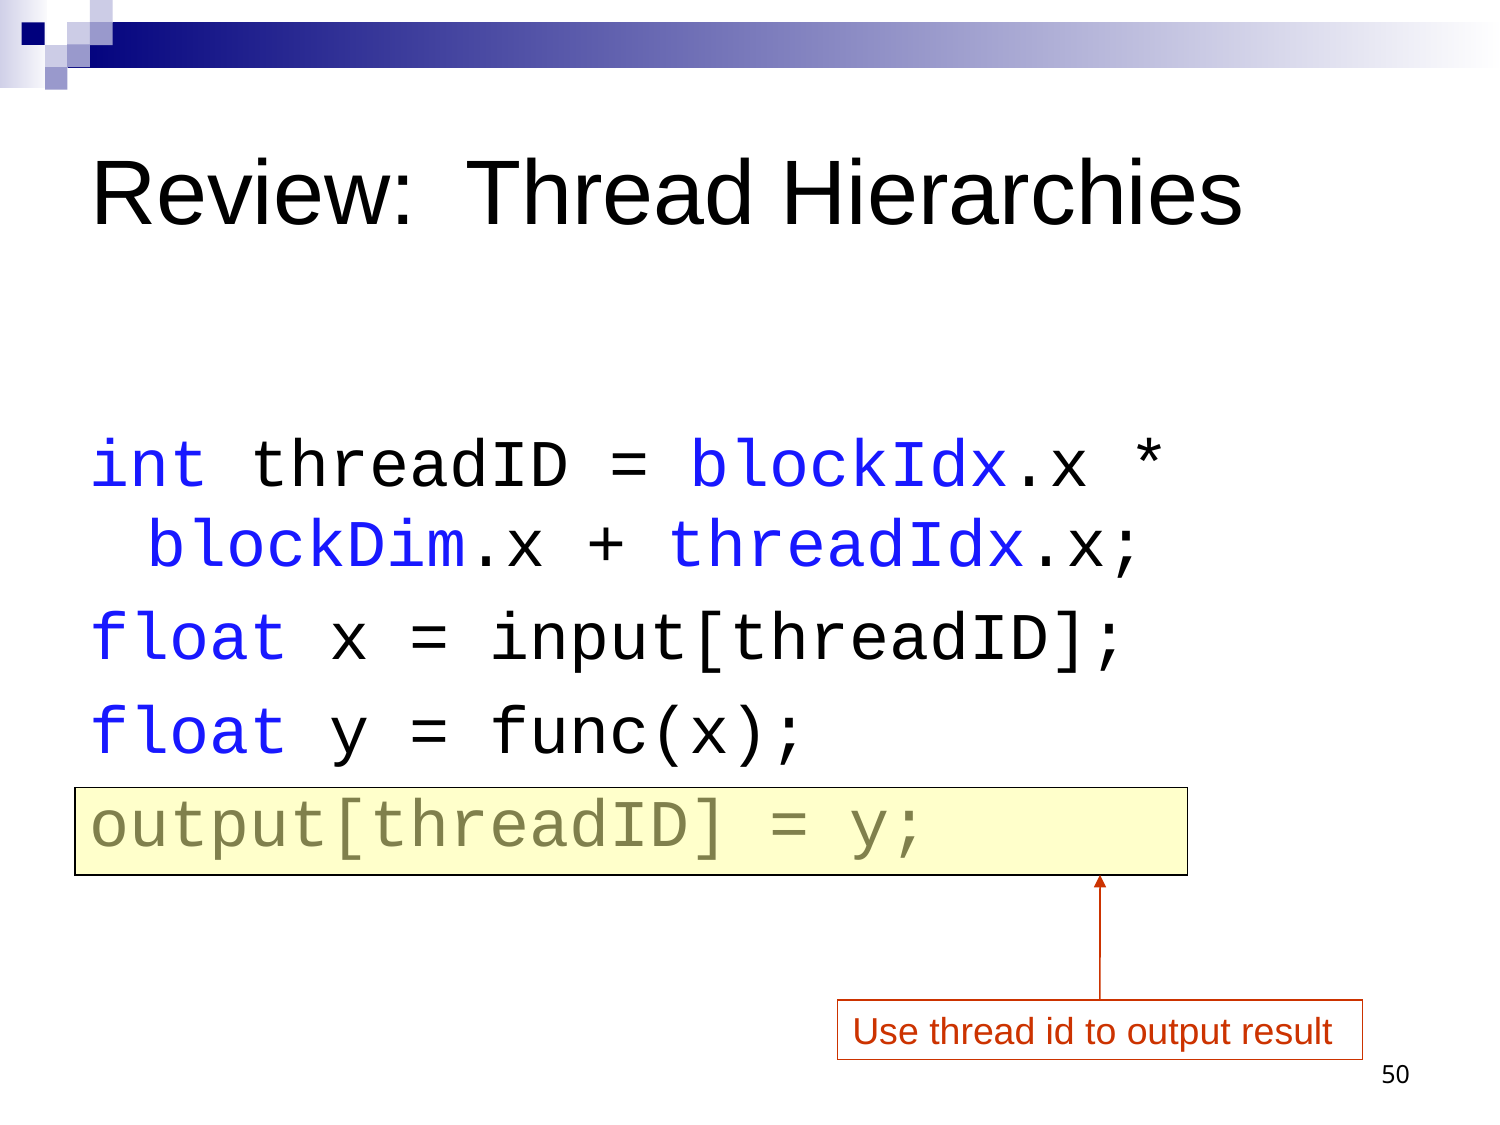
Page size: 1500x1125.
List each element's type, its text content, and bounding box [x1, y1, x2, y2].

text_box [1093, 874, 1107, 1000]
text_box Use thread id to output result [837, 999, 1363, 1060]
text_box int threadID = blockIdx.x * blockDim.x + threadIdx.x; float x = input[threadID]; float y = func(x); output[threadID] = y; [74, 412, 1425, 900]
title Review: Thread Hierarchies [75, 75, 1425, 300]
slide_number 50 [1074, 1024, 1426, 1101]
text_box [74, 787, 1188, 875]
